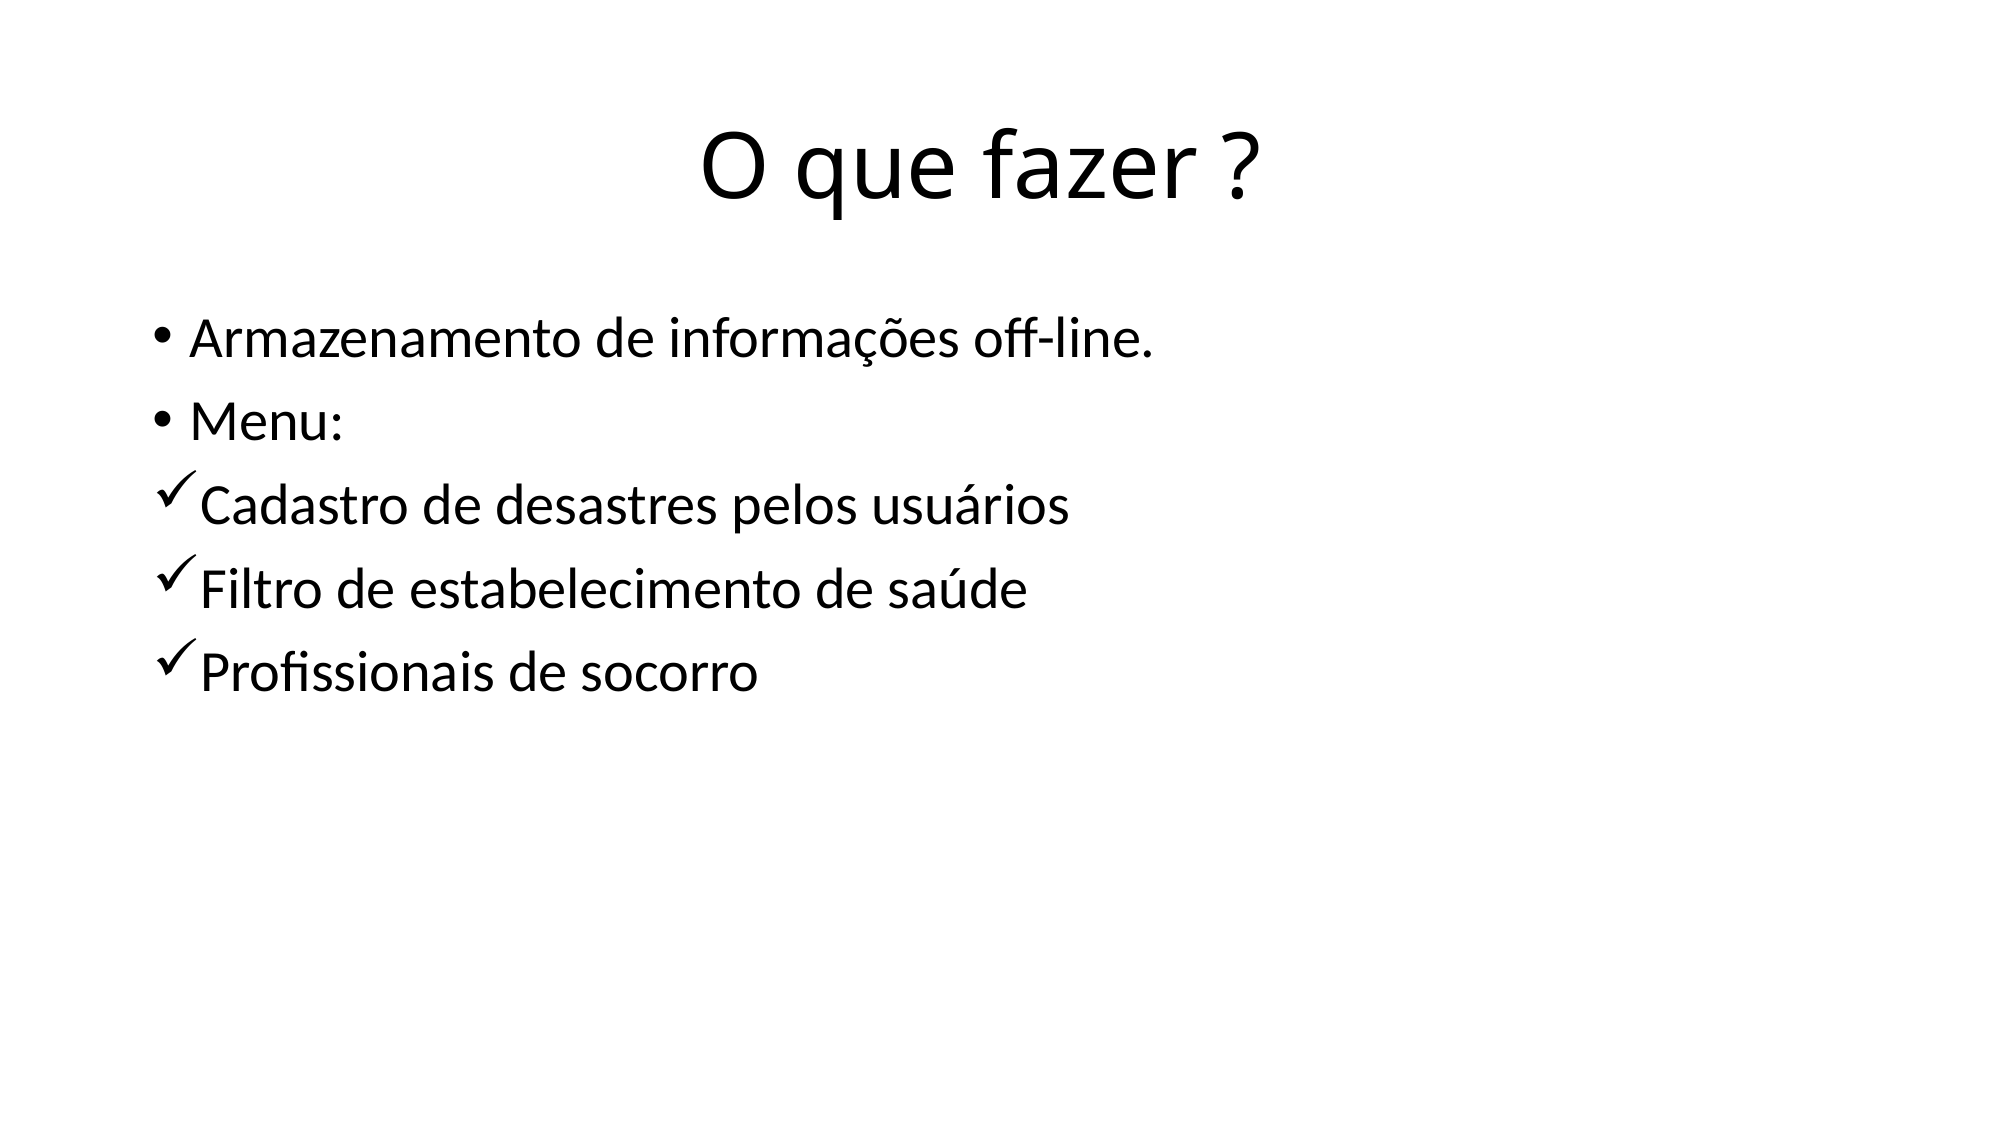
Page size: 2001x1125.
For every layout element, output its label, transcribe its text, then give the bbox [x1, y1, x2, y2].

text_box Armazenamento de informações off-line. Menu: Cadastro de desastres pelos usuários Filtro de estabelecimento de saúde Profissionais de socorro [137, 299, 1863, 1014]
text_box O que fazer ? [137, 59, 1863, 278]
